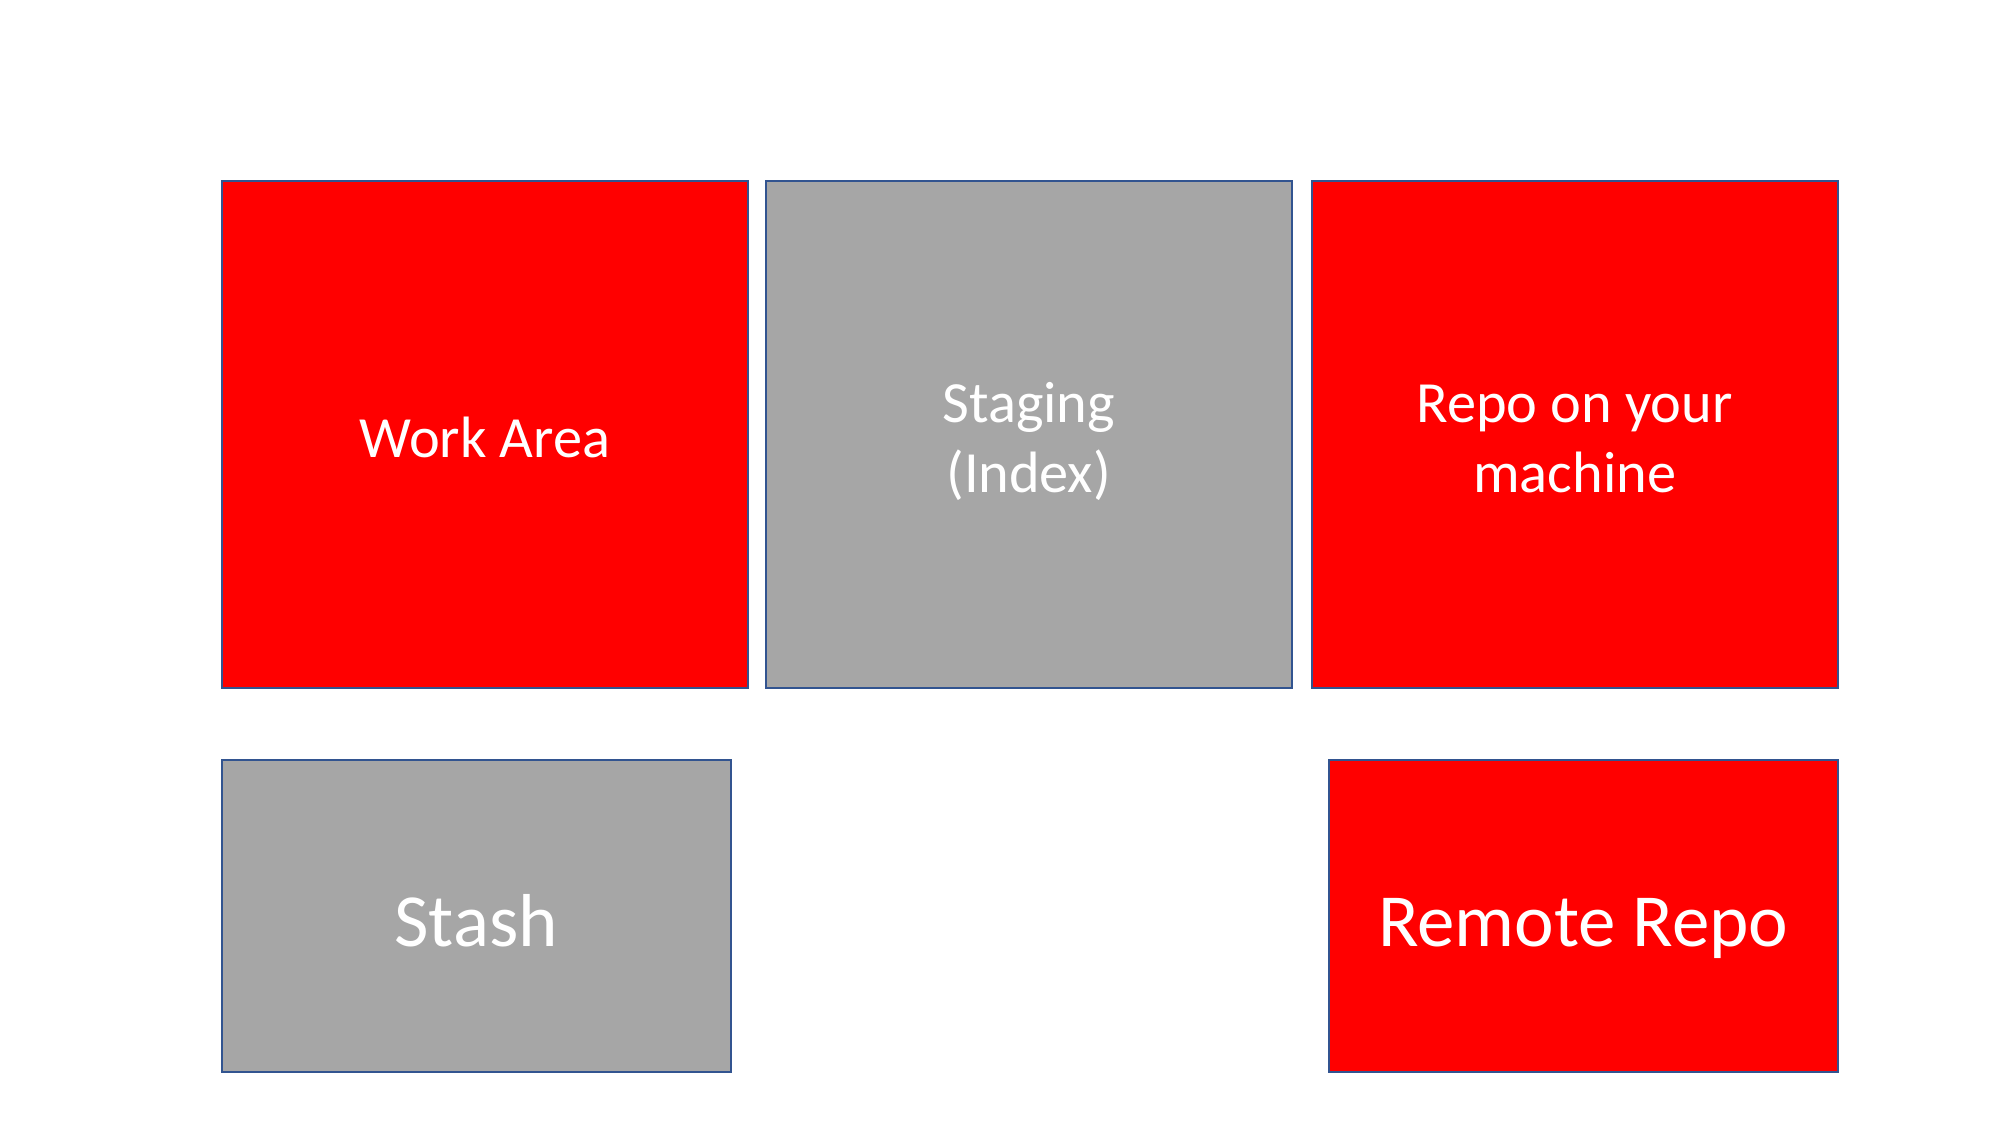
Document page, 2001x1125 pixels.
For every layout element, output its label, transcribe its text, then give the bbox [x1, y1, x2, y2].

text_box Repo on your machine [1311, 180, 1839, 689]
text_box Staging (Index) [765, 180, 1293, 689]
text_box Stash [221, 759, 732, 1073]
text_box Remote Repo [1328, 759, 1839, 1073]
text_box Work Area [221, 180, 749, 689]
